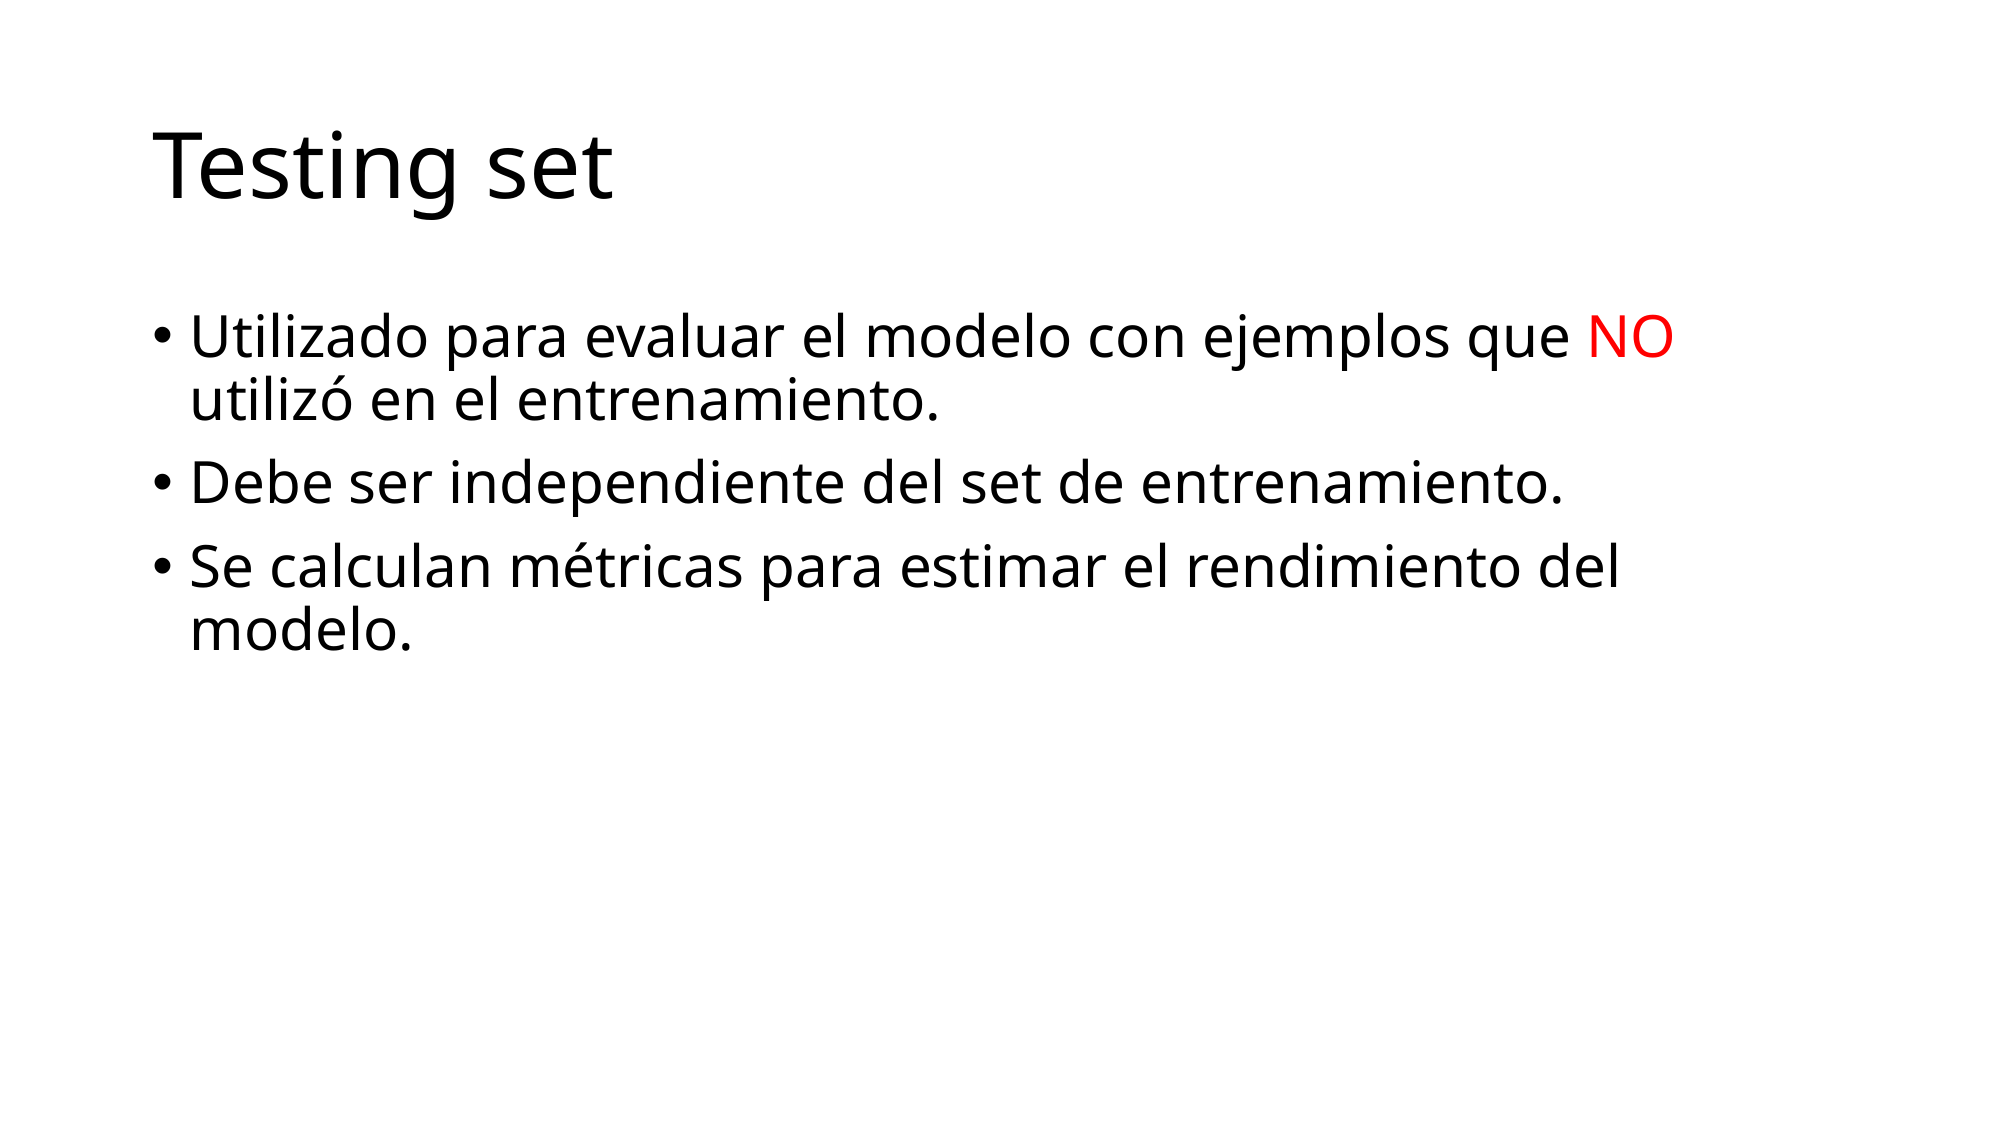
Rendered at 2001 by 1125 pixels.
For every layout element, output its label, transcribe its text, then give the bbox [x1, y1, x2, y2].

title Testing set [137, 59, 1863, 278]
list Utilizado para evaluar el modelo con ejemplos que NO utilizó en el entrenamiento. Debe ser independiente del set de entrenamiento. Se calculan métricas para estimar el rendimiento del modelo. [137, 299, 1863, 1014]
